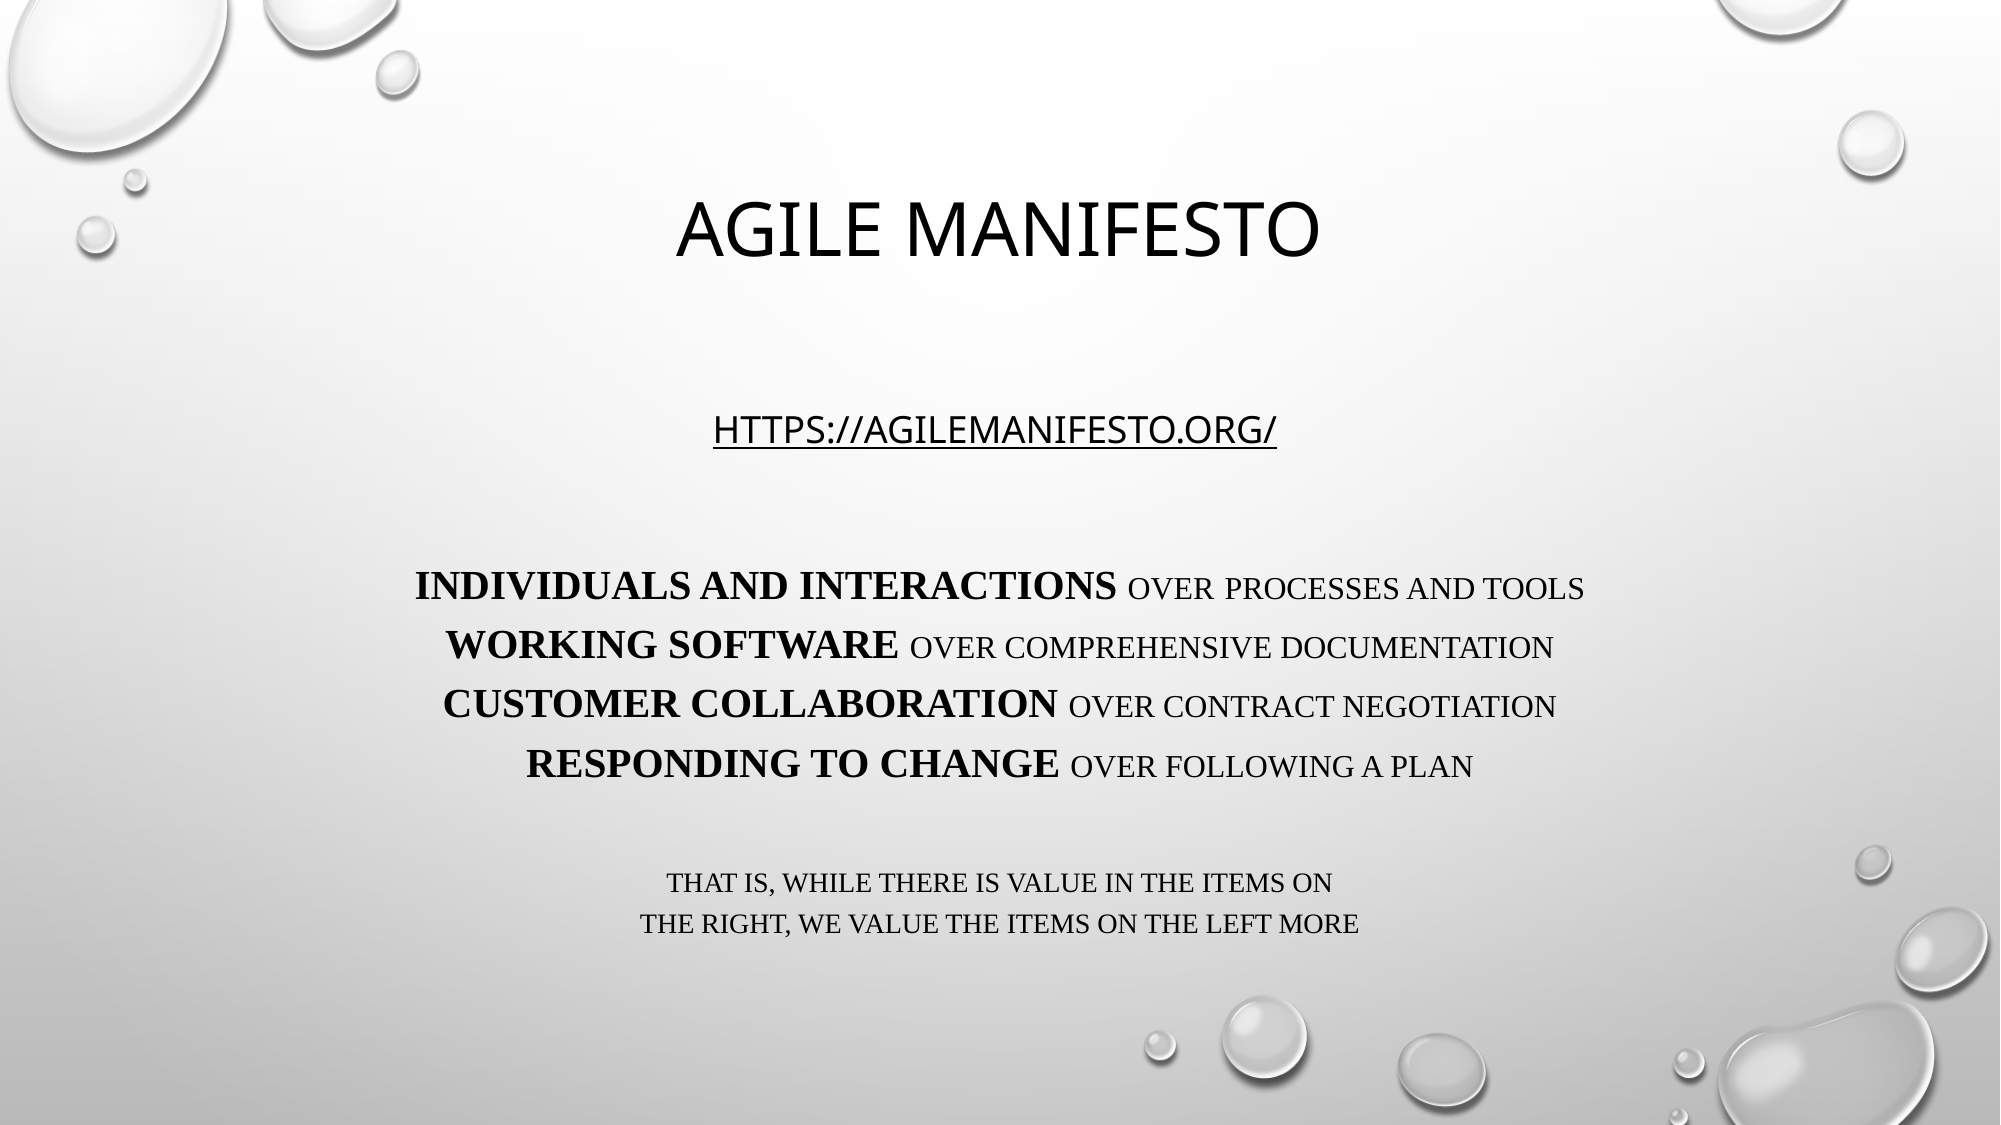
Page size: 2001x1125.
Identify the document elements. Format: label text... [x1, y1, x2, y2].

picture [0, 0, 2000, 1125]
list https://agilemanifesto.org/ Individuals and interactions over processes and tools Working software over comprehensive documentation Customer collaboration over contract negotiation Responding to change over following a plan That is, while there is value in the items on the right, we value the items on the left more [149, 388, 1850, 950]
title Agile Manifesto [149, 101, 1851, 364]
